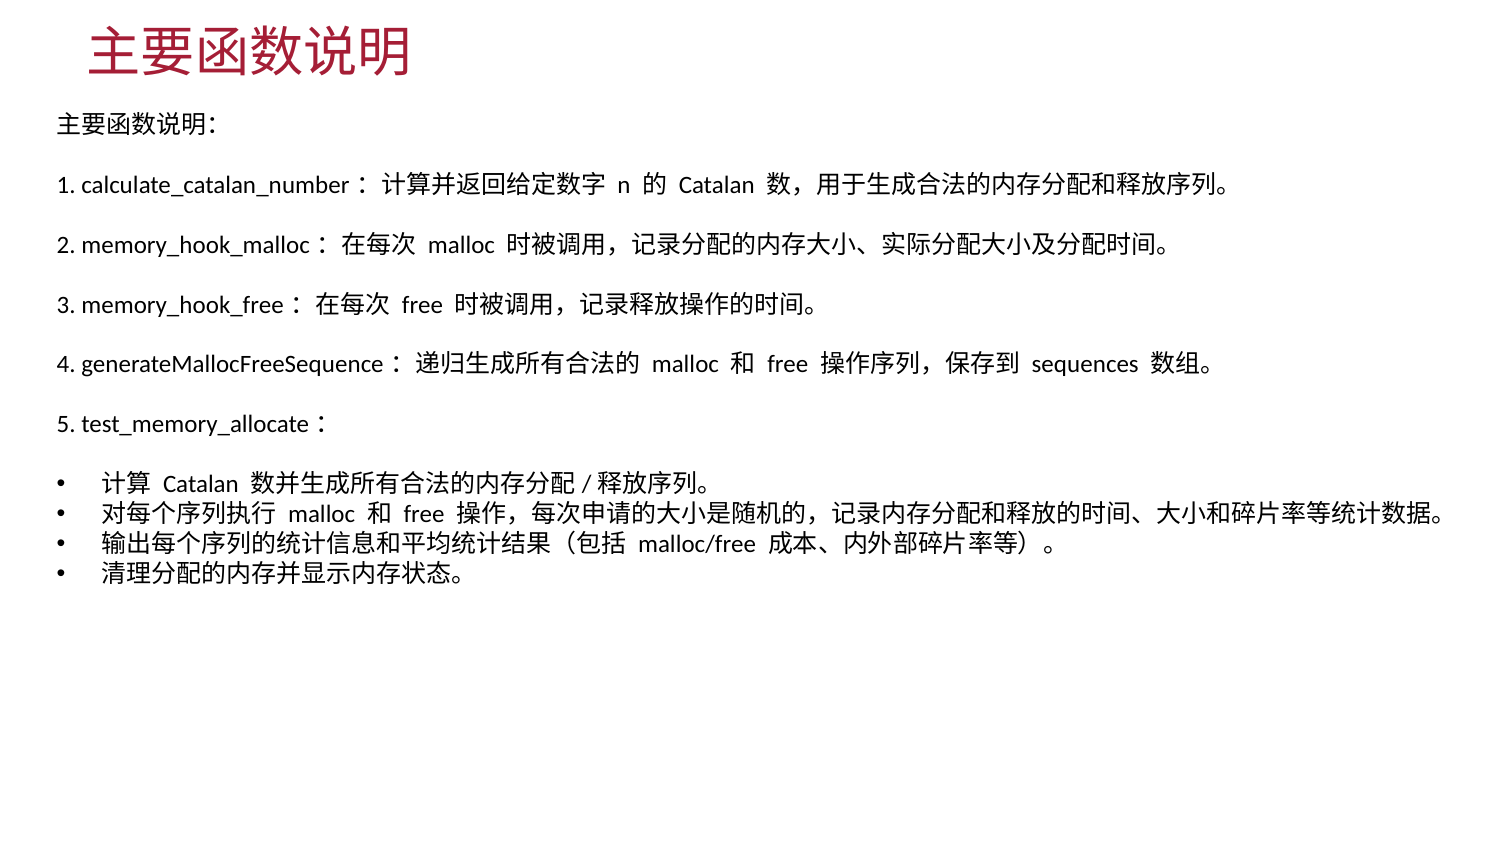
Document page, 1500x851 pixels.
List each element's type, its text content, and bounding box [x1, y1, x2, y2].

text_box 主要函数说明： 1. calculate_catalan_number：计算并返回给定数字 n 的 Catalan 数，用于生成合法的内存分配和释放序列。 2. memory_hook_malloc：在每次 malloc 时被调用，记录分配的内存大小、实际分配大小及分配时间。 3. memory_hook_free：在每次 free 时被调用，记录释放操作的时间。 4. generateMallocFreeSequence：递归生成所有合法的 malloc 和 free 操作序列，保存到 sequences 数组。 5. test_memory_allocate： 计算 Catalan 数并生成所有合法的内存分配/释放序列。 对每个序列执行 malloc 和 free 操作，每次申请的大小是随机的，记录内存分配和释放的时间、大小和碎片率等统计数据。 输出每个序列的统计信息和平均统计结果（包括 malloc/free 成本、内外部碎片率等）。 清理分配的内存并显示内存状态。 [41, 101, 1472, 595]
text_box 主要函数说明 [71, 20, 826, 90]
